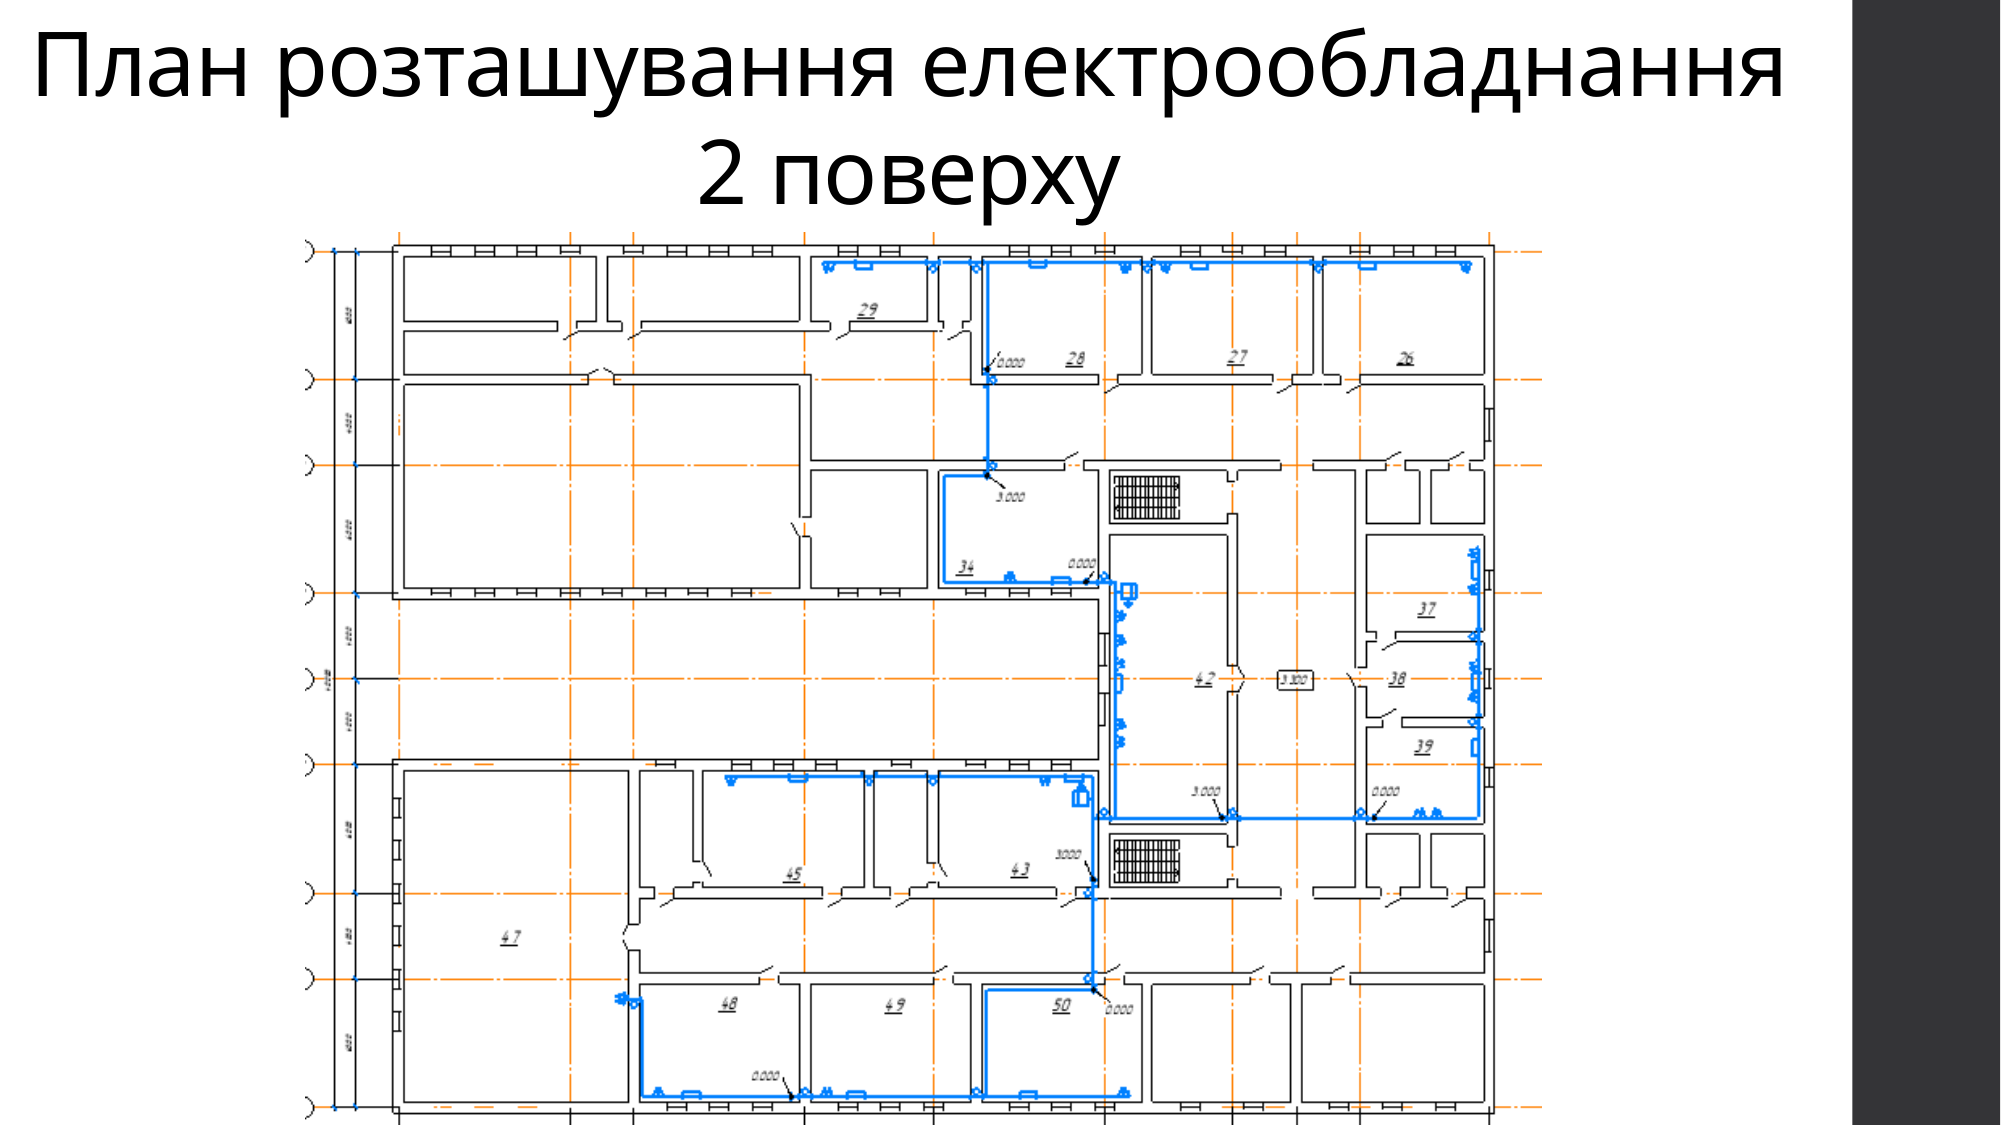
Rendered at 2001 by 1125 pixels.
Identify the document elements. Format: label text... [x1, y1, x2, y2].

picture [304, 231, 1543, 1125]
text_box План розташування електрообладнання 2 поверху [0, 0, 1818, 230]
